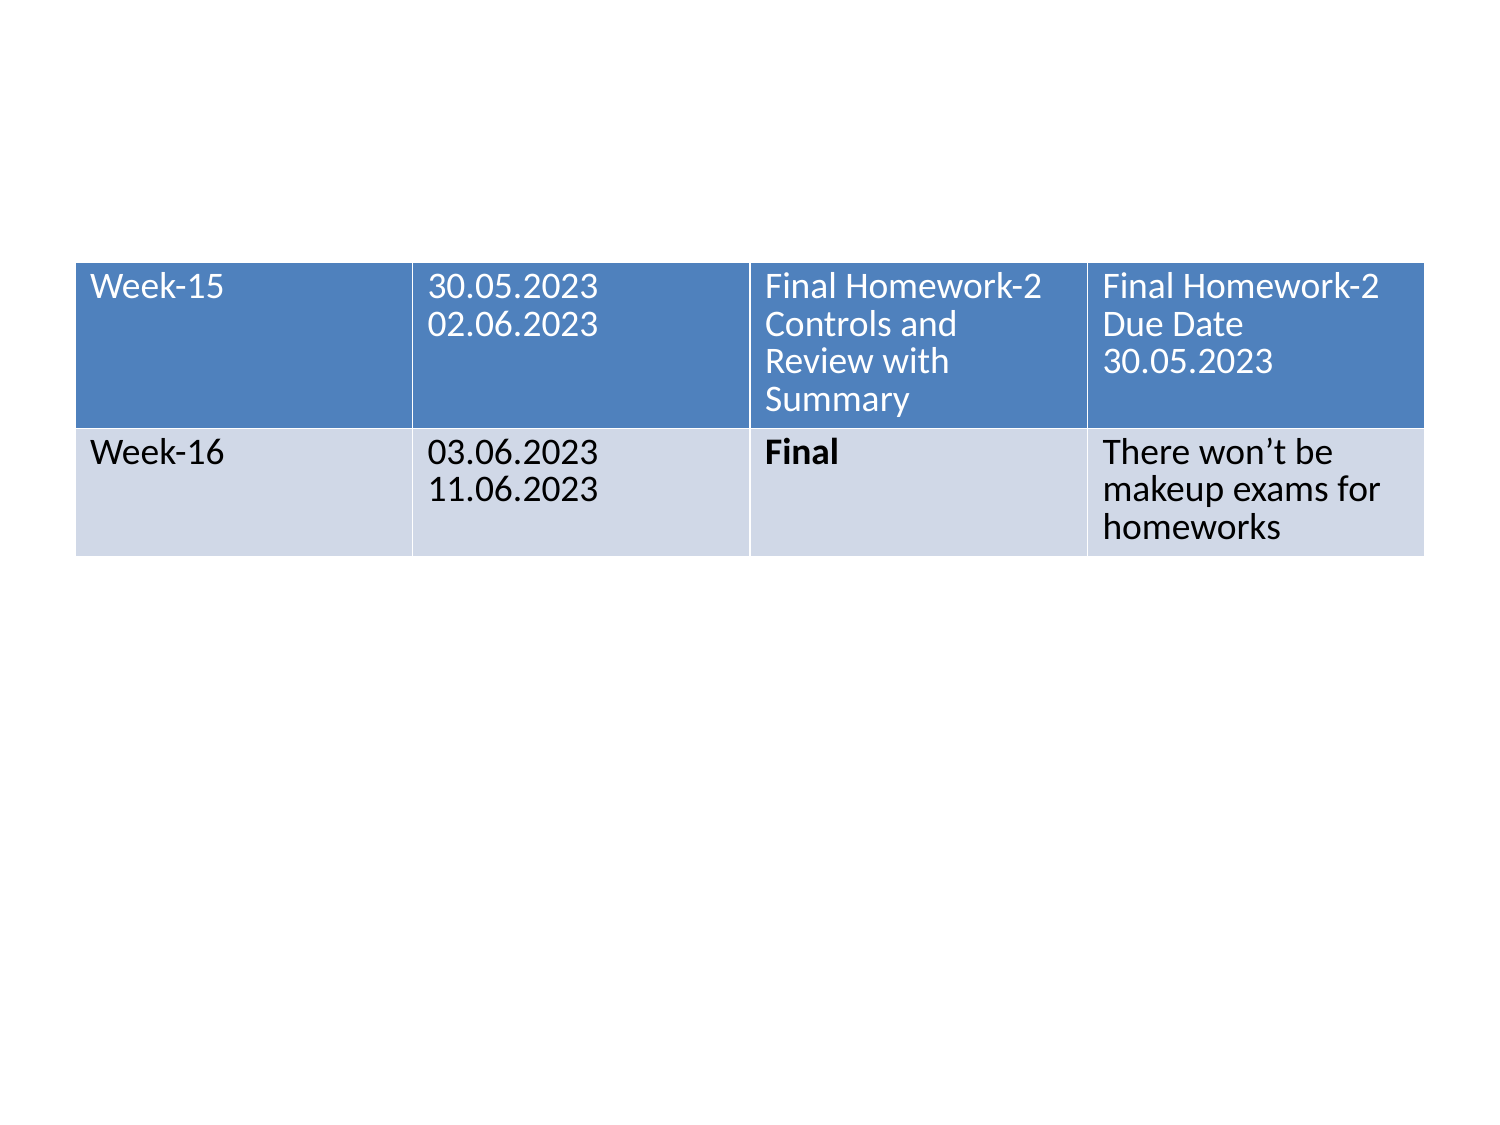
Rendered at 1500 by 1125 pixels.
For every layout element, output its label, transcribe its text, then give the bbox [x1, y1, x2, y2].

table_header Week-15 [76, 263, 412, 428]
table_header Final Homework-2 Due Date 30.05.2023 [1088, 263, 1424, 428]
table_cell There won’t be makeup exams for homeworks [1088, 429, 1424, 556]
table_cell Week-16 [76, 429, 412, 556]
table_header Final Homework-2 Controls and Review with Summary [751, 263, 1087, 428]
table_cell Final [751, 429, 1087, 556]
table_header 30.05.2023 02.06.2023 [413, 263, 749, 428]
table_cell 03.06.2023 11.06.2023 [413, 429, 749, 556]
